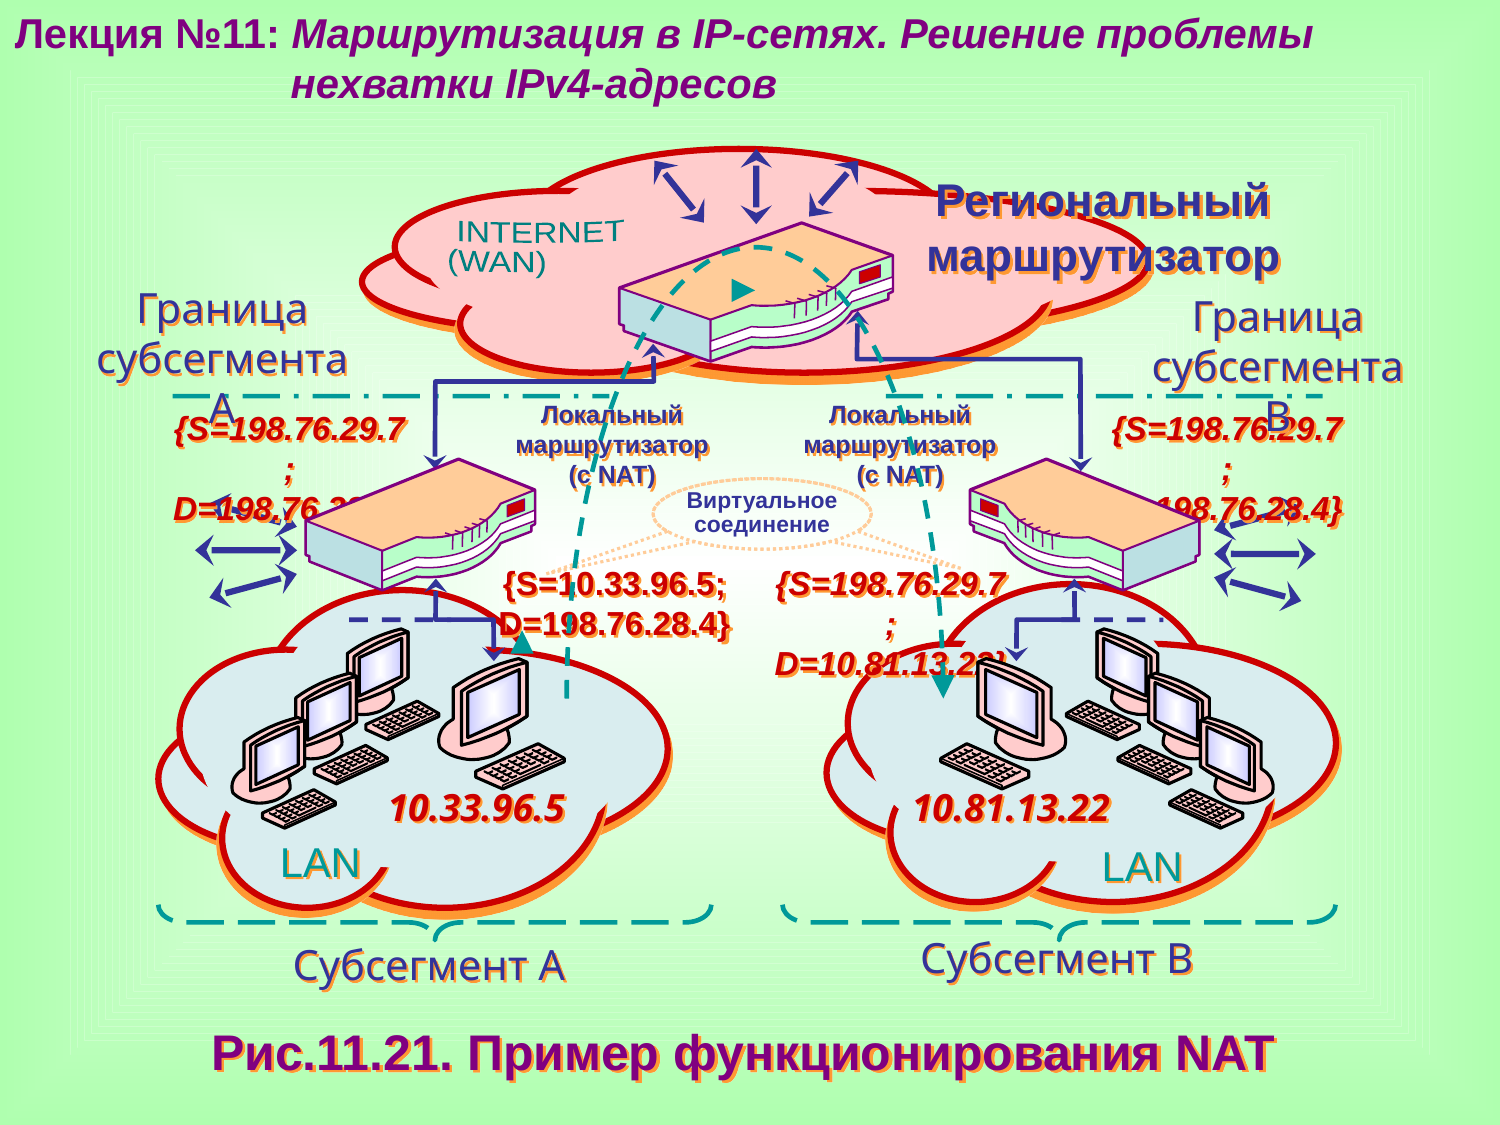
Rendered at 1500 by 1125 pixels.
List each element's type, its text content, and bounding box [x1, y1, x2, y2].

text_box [992, 458, 1200, 591]
text_box [992, 380, 1081, 457]
text_box [1303, 543, 1316, 565]
text_box [434, 381, 516, 457]
text_box [1214, 530, 1229, 537]
text_box Региональный маршрутизатор [1154, 171, 1295, 281]
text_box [445, 658, 565, 790]
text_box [1066, 628, 1274, 829]
text_box Субсегмент А [291, 939, 567, 989]
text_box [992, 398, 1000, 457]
text_box [164, 904, 712, 939]
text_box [619, 222, 893, 288]
text_box {S=198.76.29.7; D=198.76.28.4} [1110, 407, 1344, 528]
text_box Субсегмент В [918, 931, 1195, 982]
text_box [940, 658, 1061, 790]
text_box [826, 583, 1337, 903]
text_box Рис.11.21. Пример функционирования NAT [0, 1012, 1500, 1088]
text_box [521, 290, 989, 656]
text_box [361, 148, 1149, 373]
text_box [305, 458, 516, 591]
text_box [1214, 543, 1227, 565]
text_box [231, 628, 439, 829]
text_box [782, 904, 1333, 941]
text_box Граница субсегмента В [1140, 289, 1416, 440]
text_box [194, 503, 298, 598]
text_box {S=198.76.29.7; D=198.76.28.4} [172, 407, 406, 528]
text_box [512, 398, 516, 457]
text_box [1214, 570, 1229, 582]
text_box Лекция №11: Маршрутизация в IP-сетях. Решение проблемы нехватки IPv4-адресов [0, 0, 1355, 115]
text_box Граница субсегмента А [84, 282, 360, 433]
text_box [158, 589, 668, 908]
text_box {S=198.76.29.7; D=10.81.13.22} [771, 665, 821, 683]
